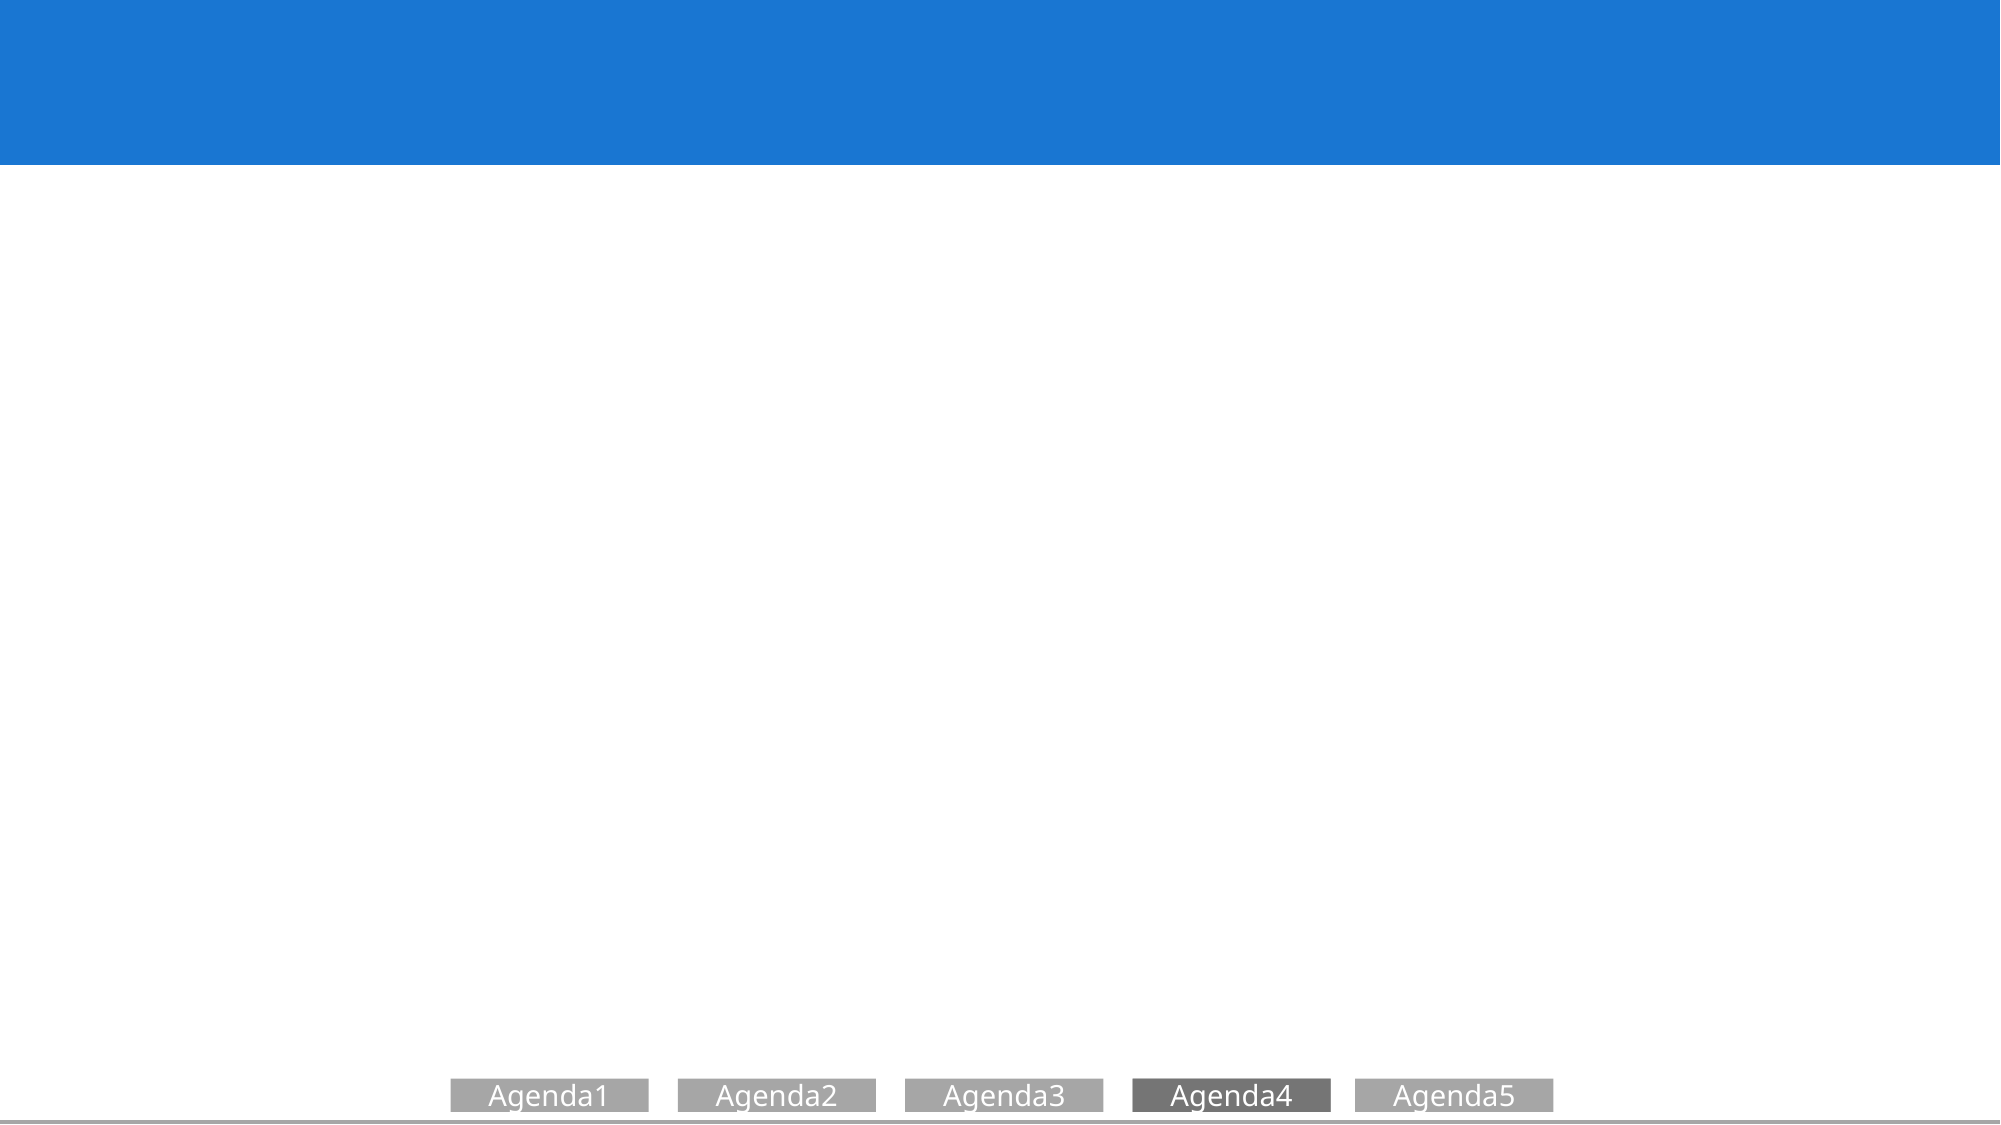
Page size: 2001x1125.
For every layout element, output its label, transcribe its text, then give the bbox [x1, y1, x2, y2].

text_box Agenda4 [1131, 1077, 1332, 1113]
